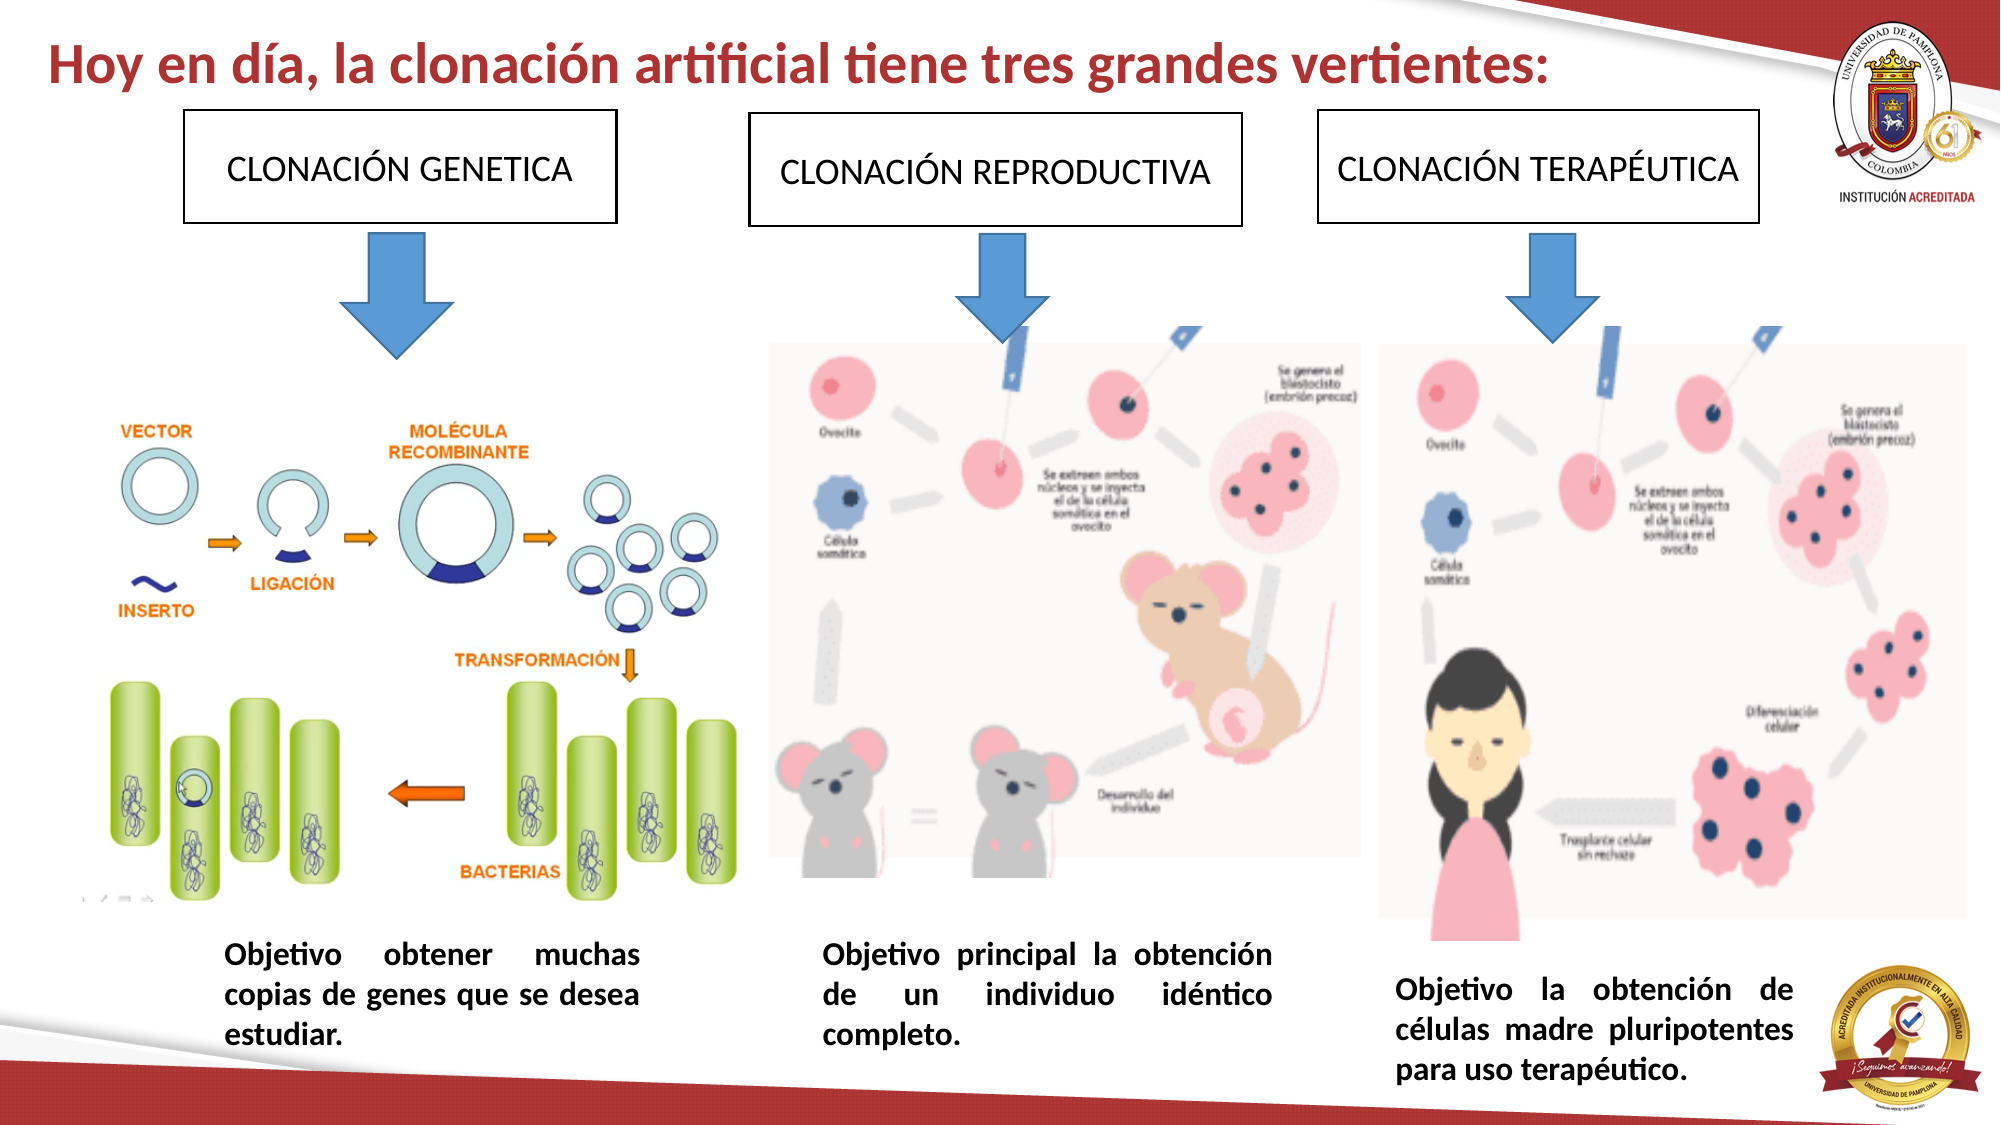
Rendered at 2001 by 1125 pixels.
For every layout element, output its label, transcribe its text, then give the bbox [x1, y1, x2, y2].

text_box [954, 232, 1051, 326]
text_box CLONACIÓN REPRODUCTIVA [748, 112, 1243, 227]
text_box CLONACIÓN TERAPÉUTICA [1317, 109, 1760, 224]
text_box [1504, 232, 1601, 326]
title Hoy en día, la clonación artificial tiene tres grandes vertientes: [33, 26, 1759, 188]
text_box CLONACIÓN GENETICA [183, 109, 618, 224]
picture [0, 0, 2000, 1125]
text_box Objetivo la obtención de células madre pluripotentes para uso terapéutico. [1380, 959, 1810, 1094]
text_box [338, 232, 455, 361]
text_box Objetivo obtener muchas copias de genes que se desea estudiar. [209, 924, 656, 1060]
text_box Objetivo principal la obtención de un individuo idéntico completo. [807, 924, 1289, 1060]
